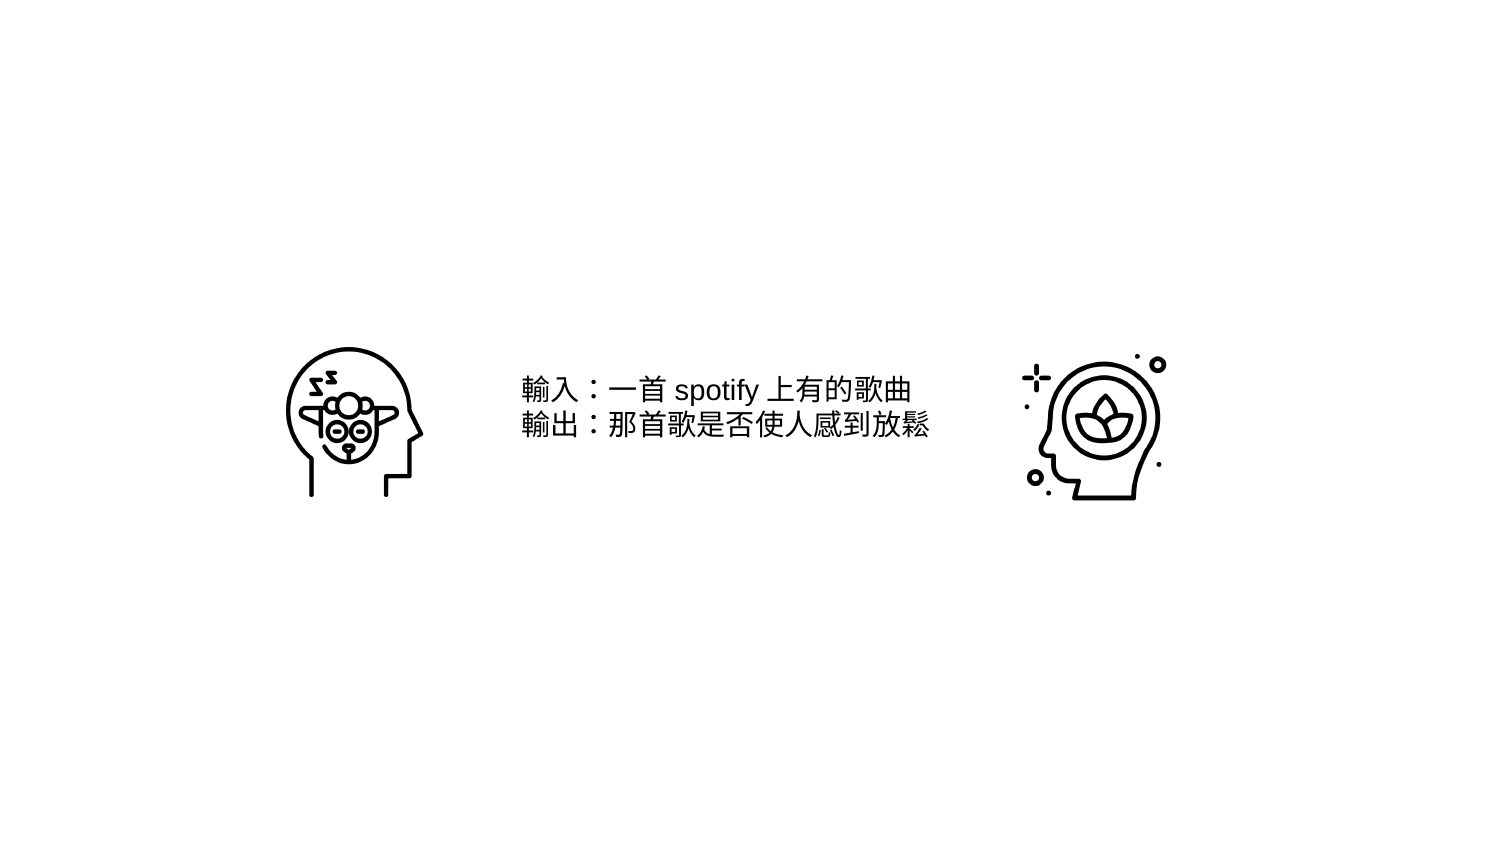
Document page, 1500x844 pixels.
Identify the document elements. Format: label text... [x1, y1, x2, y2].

picture [1004, 337, 1184, 517]
picture [279, 347, 430, 497]
text_box 輸入：一首spotify上有的歌曲 輸出：那首歌是否使人感到放鬆 [506, 356, 954, 526]
